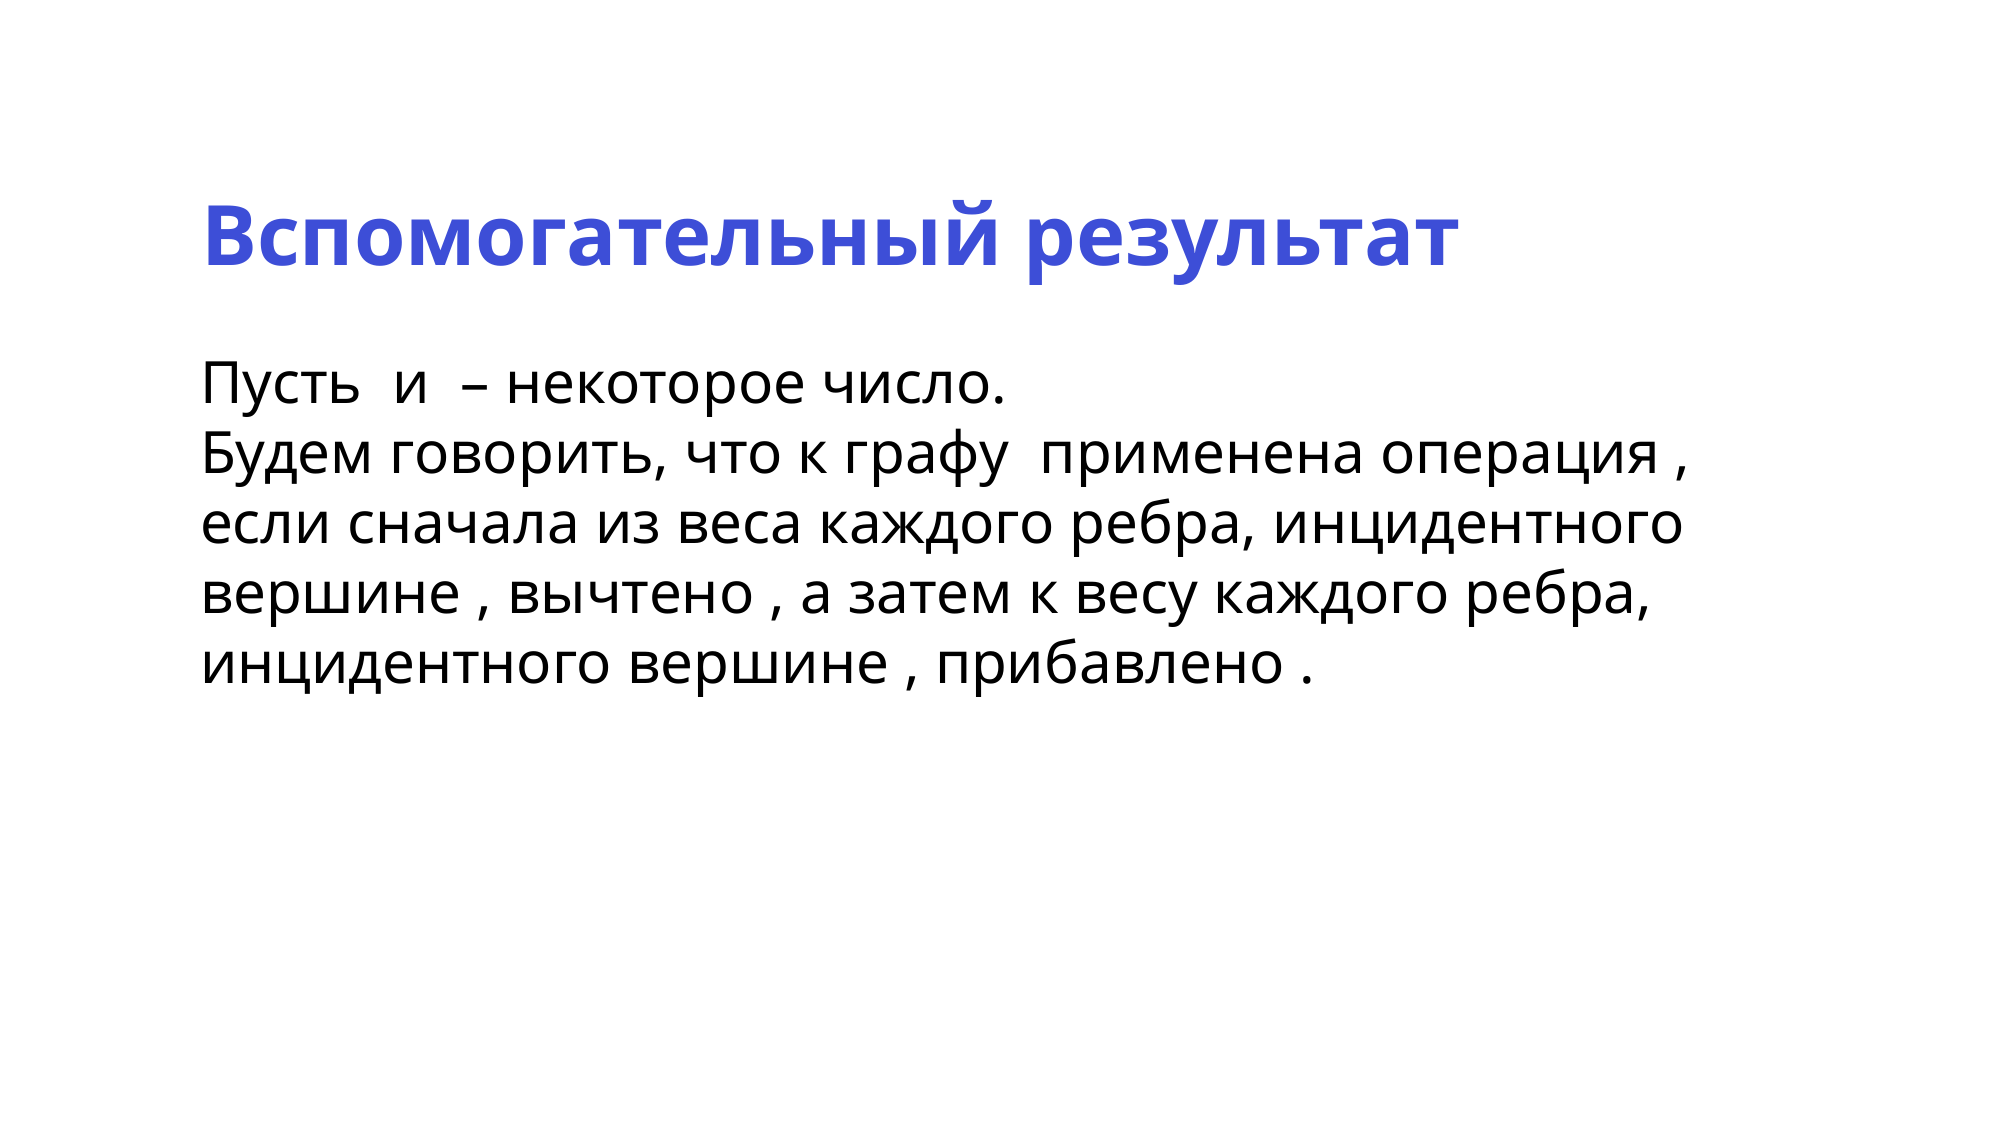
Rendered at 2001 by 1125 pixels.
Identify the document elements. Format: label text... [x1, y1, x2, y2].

text_box Вспомогательный результат [186, 185, 1814, 306]
